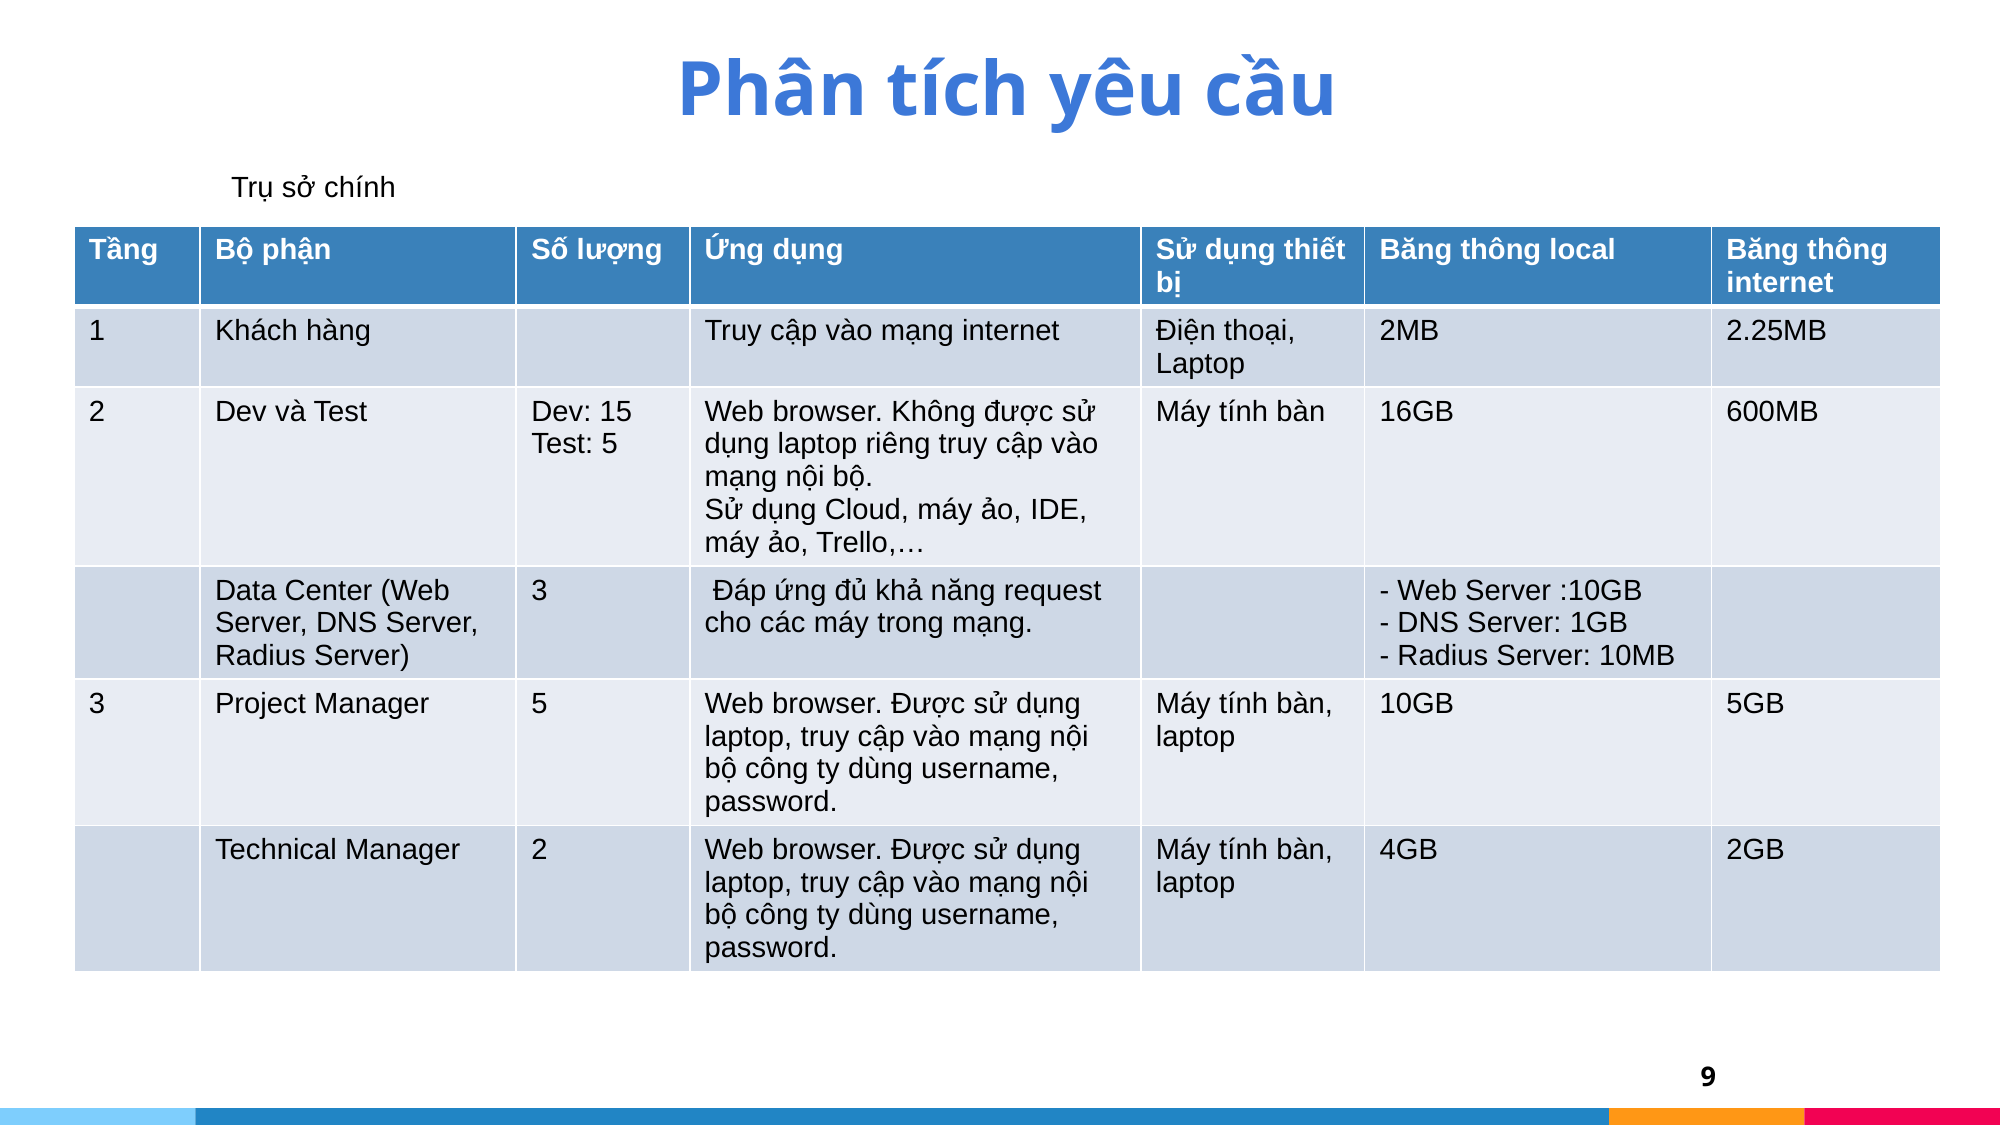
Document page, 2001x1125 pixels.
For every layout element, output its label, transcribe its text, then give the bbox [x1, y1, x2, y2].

table_cell 16GB [1365, 388, 1711, 565]
table_cell Dev và Test [201, 388, 515, 565]
table_cell 1 [75, 309, 199, 386]
table_cell 10GB [1365, 680, 1711, 825]
table_cell Data Center (Web Server, DNS Server, Radius Server) [201, 567, 515, 678]
table_cell Project Manager [201, 680, 515, 825]
table_header Bộ phận [201, 227, 515, 304]
table_cell 3 [75, 680, 199, 825]
table_cell Máy tính bàn [1142, 388, 1364, 565]
table_cell Truy cập vào mạng internet [691, 309, 1140, 386]
table_cell Đáp ứng đủ khả năng request cho các máy trong mạng. [691, 567, 1140, 678]
table_cell 5GB [1712, 680, 1940, 825]
table_header Băng thông local [1365, 227, 1711, 304]
table_header Số lượng [517, 227, 689, 304]
table_cell 2 [75, 388, 199, 565]
table_cell 2 [517, 826, 689, 971]
table_cell [1142, 567, 1364, 678]
table_cell Máy tính bàn, laptop [1142, 826, 1364, 971]
table_cell [1712, 567, 1940, 678]
table_header Ứng dụng [691, 227, 1140, 304]
table_cell 3 [517, 567, 689, 678]
table_cell [517, 309, 689, 386]
table_cell Dev: 15 Test: 5 [517, 388, 689, 565]
table_cell [75, 826, 199, 971]
table_header Sử dụng thiết bị [1142, 227, 1364, 304]
table_cell Web browser. Được sử dụng laptop, truy cập vào mạng nội bộ công ty dùng username, password. [691, 826, 1140, 971]
table_cell Web browser. Được sử dụng laptop, truy cập vào mạng nội bộ công ty dùng username, password. [691, 680, 1140, 825]
table_cell Technical Manager [201, 826, 515, 971]
table_cell Máy tính bàn, laptop [1142, 680, 1364, 825]
table_cell Khách hàng [201, 309, 515, 386]
table_header Tầng [75, 227, 199, 304]
table_cell [75, 567, 199, 678]
table_cell Điện thoại, Laptop [1142, 309, 1364, 386]
title Phân tích yêu cầu [283, 9, 1732, 146]
table_cell 4GB [1365, 826, 1711, 971]
table_cell 2.25MB [1712, 309, 1940, 386]
table_cell 2GB [1712, 826, 1940, 971]
table_cell Web browser. Không được sử dụng laptop riêng truy cập vào mạng nội bộ. Sử dụng Cloud, máy ảo, IDE, máy ảo, Trello,… [691, 388, 1140, 565]
table_cell 2MB [1365, 309, 1711, 386]
table_header Băng thông internet [1712, 227, 1940, 304]
table_cell 600MB [1712, 388, 1940, 565]
table_cell 5 [517, 680, 689, 825]
slide_number 9 [1641, 1043, 1732, 1113]
table_cell - Web Server :10GB - DNS Server: 1GB - Radius Server: 10MB [1365, 567, 1711, 678]
text_box Trụ sở chính [216, 160, 411, 211]
